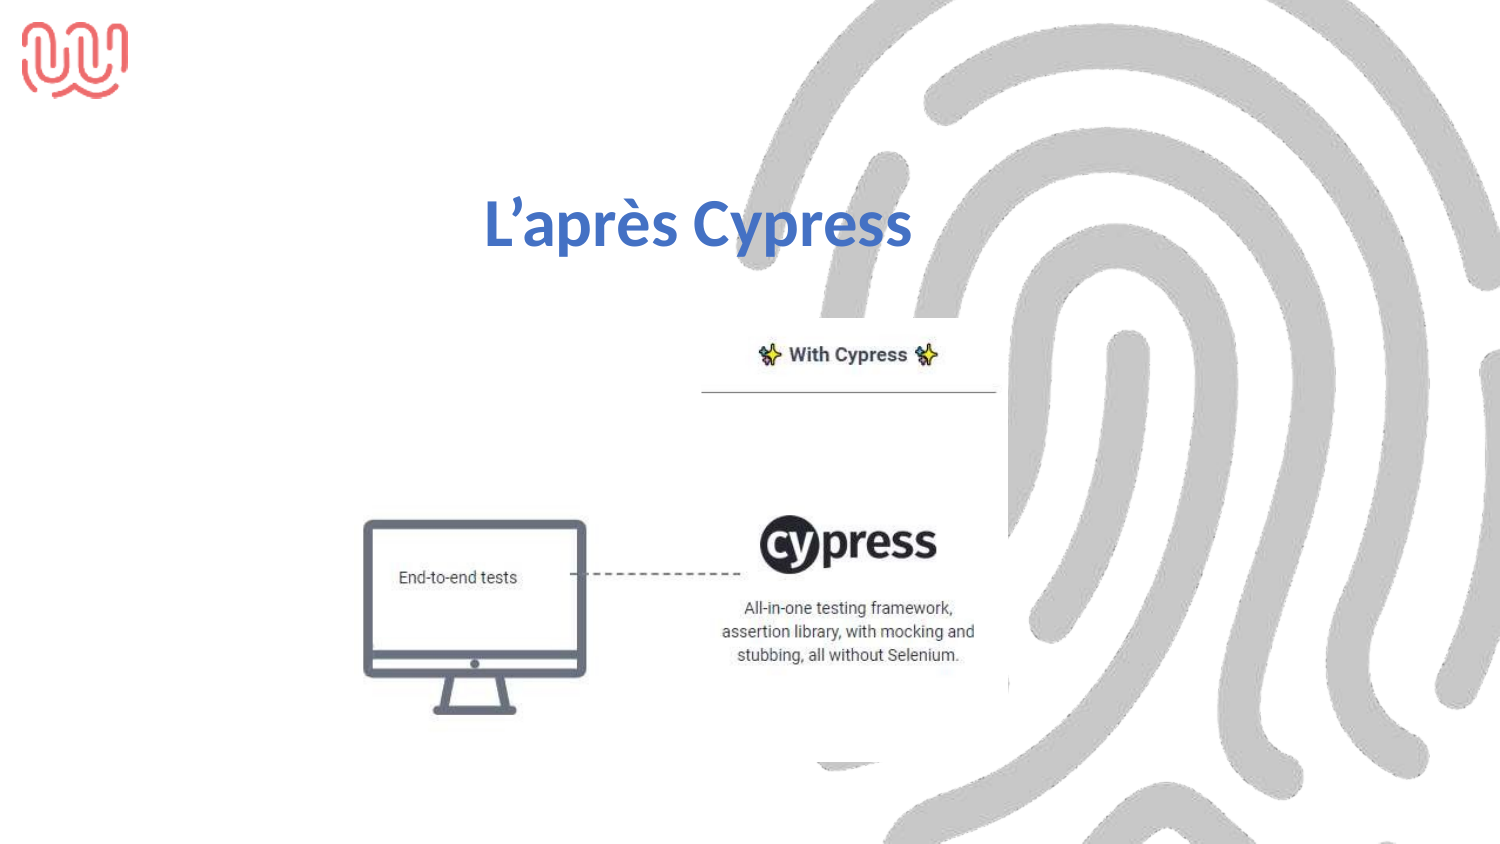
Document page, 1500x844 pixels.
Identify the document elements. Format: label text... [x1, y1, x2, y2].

picture [22, 22, 128, 99]
title L’après Cypress [482, 175, 927, 316]
picture [354, 0, 1500, 844]
